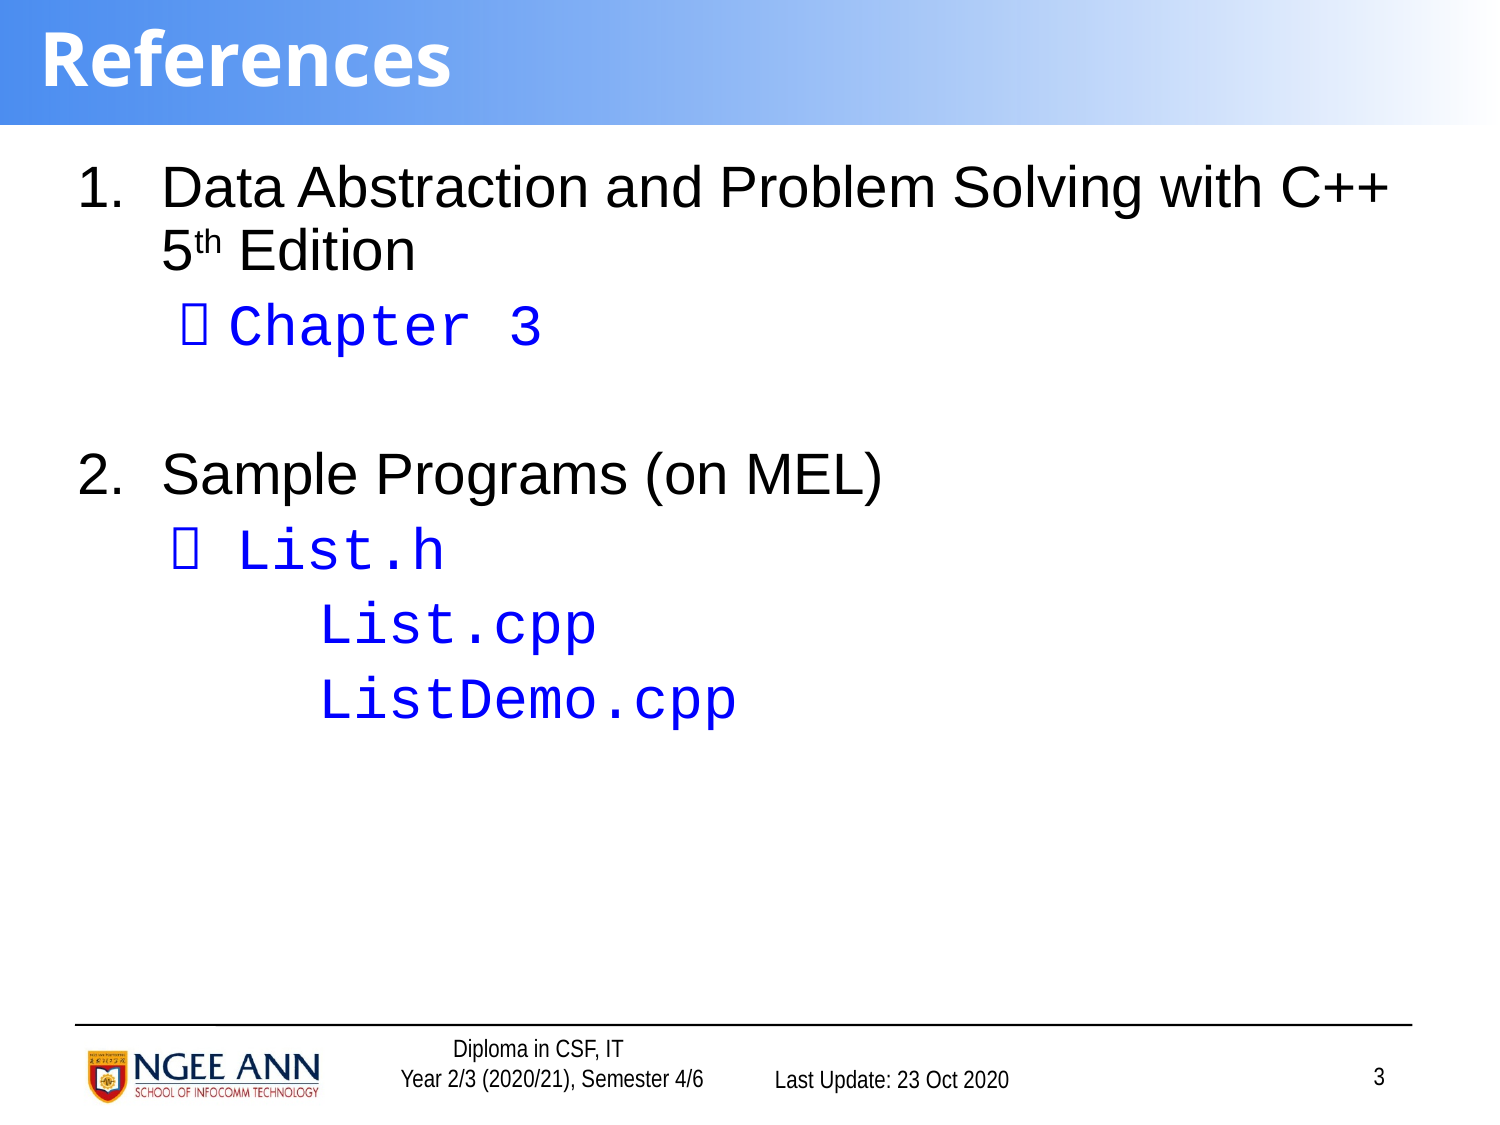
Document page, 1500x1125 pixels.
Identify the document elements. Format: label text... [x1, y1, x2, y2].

picture [62, 1028, 344, 1125]
title References [23, 0, 1500, 115]
list 1. Data Abstraction and Problem Solving with C++ 5th Edition  Chapter 3 2. Sample Programs (on MEL)  List.h List.cpp ListDemo.cpp [62, 149, 1463, 963]
